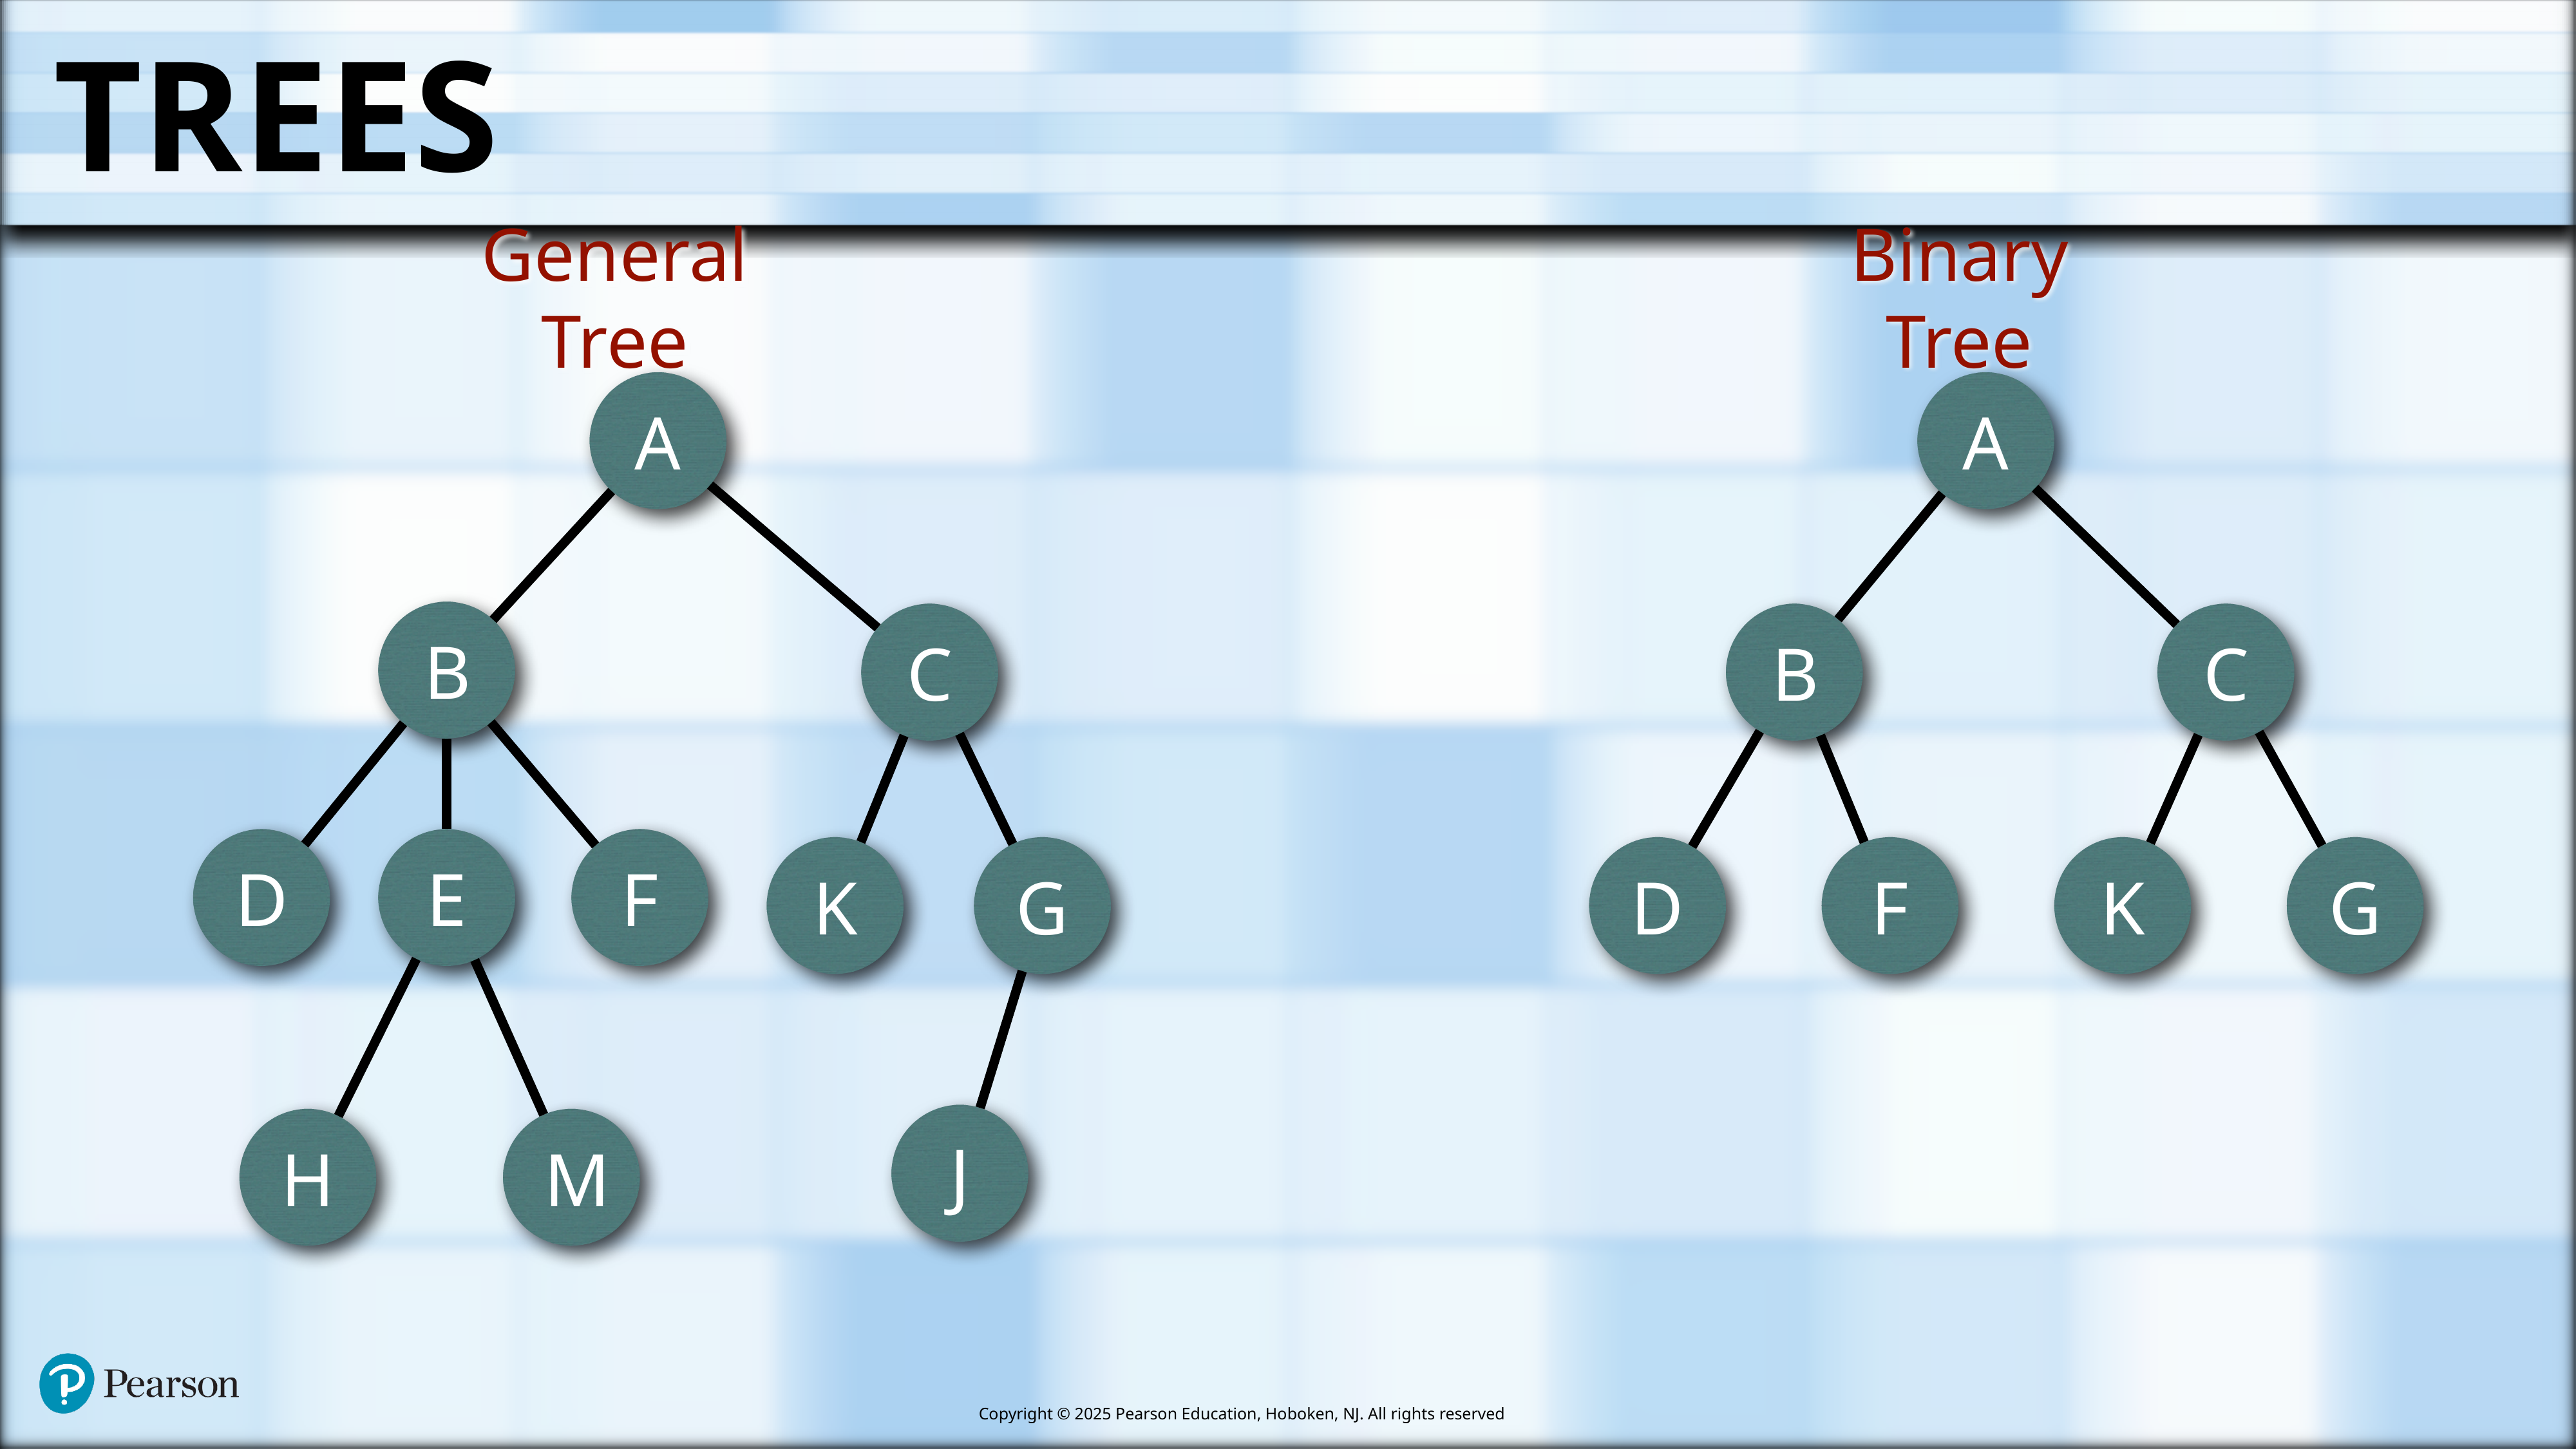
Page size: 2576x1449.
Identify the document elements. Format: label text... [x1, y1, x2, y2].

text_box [1589, 372, 2424, 974]
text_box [589, 372, 727, 509]
text_box Binary Tree [1761, 247, 2158, 345]
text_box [861, 603, 999, 741]
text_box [239, 1108, 377, 1246]
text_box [378, 829, 516, 967]
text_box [891, 1104, 1028, 1242]
title Trees [45, 0, 2367, 222]
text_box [193, 829, 330, 967]
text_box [502, 1108, 640, 1246]
picture [0, 0, 2576, 1449]
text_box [571, 829, 709, 967]
text_box General Tree [417, 247, 813, 345]
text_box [766, 837, 904, 974]
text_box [974, 837, 1112, 974]
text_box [378, 601, 516, 739]
